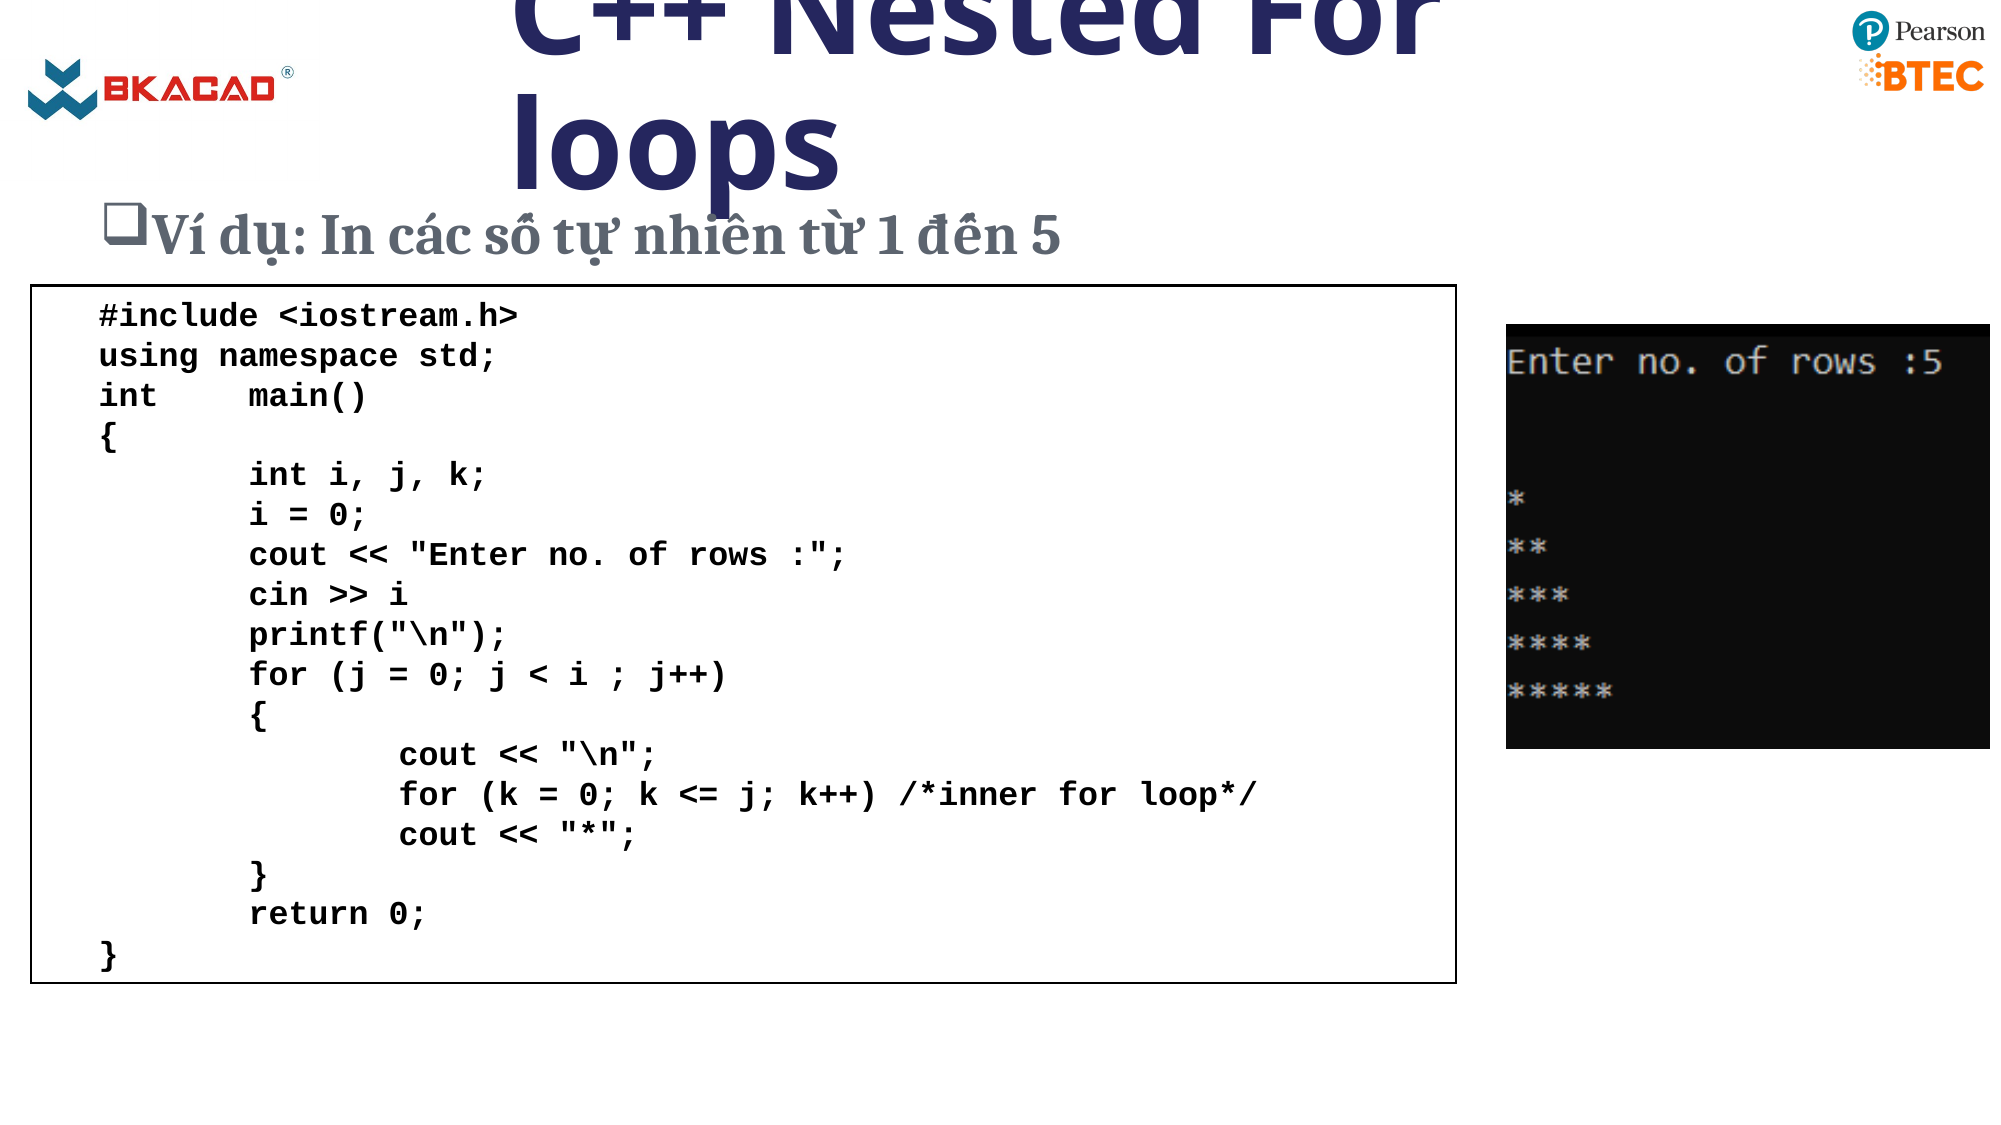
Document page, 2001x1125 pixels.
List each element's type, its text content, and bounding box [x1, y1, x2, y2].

list Ví dụ: In các số tự nhiên từ 1 đến 5 [0, 179, 1186, 291]
picture [1836, 0, 2000, 104]
title C++ Nested For loops [493, 26, 1656, 138]
picture [0, 0, 320, 179]
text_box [30, 285, 1457, 988]
picture [1505, 324, 1990, 749]
